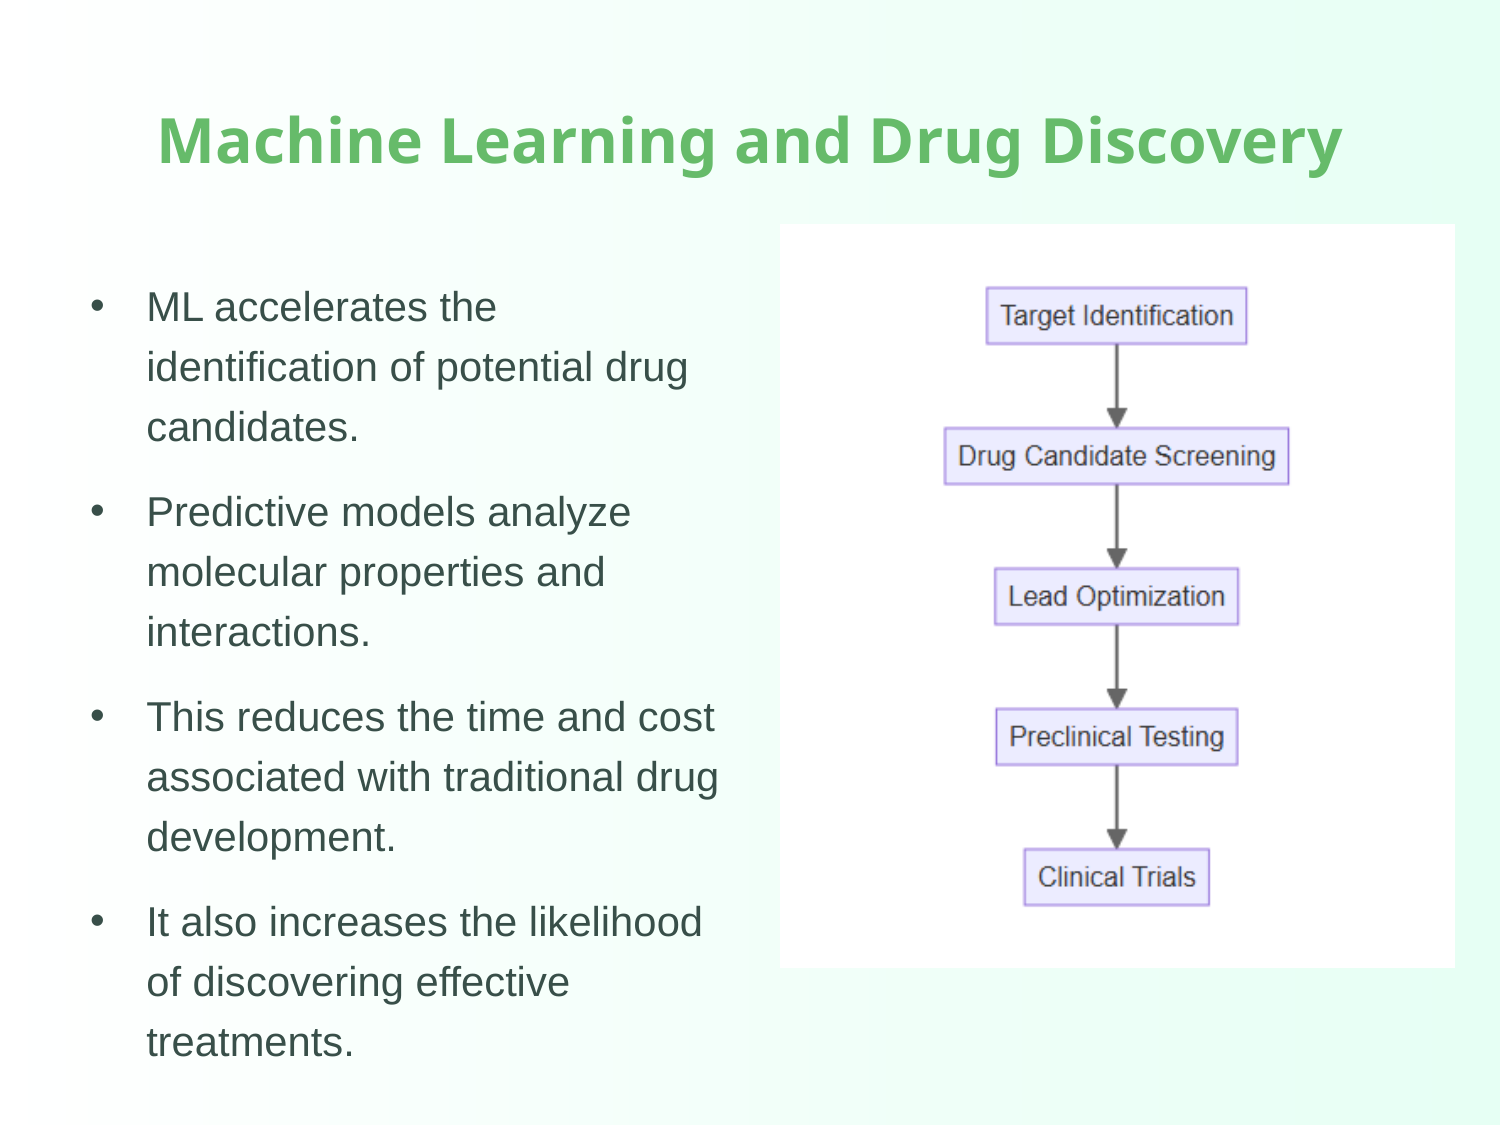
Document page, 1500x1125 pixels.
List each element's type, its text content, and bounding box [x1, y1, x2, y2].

picture [779, 224, 1456, 968]
list ML accelerates the identification of potential drug candidates. Predictive models analyze molecular properties and interactions. This reduces the time and cost associated with traditional drug development. It also increases the likelihood of discovering effective treatments. [75, 262, 738, 1005]
title Machine Learning and Drug Discovery [75, 45, 1425, 233]
